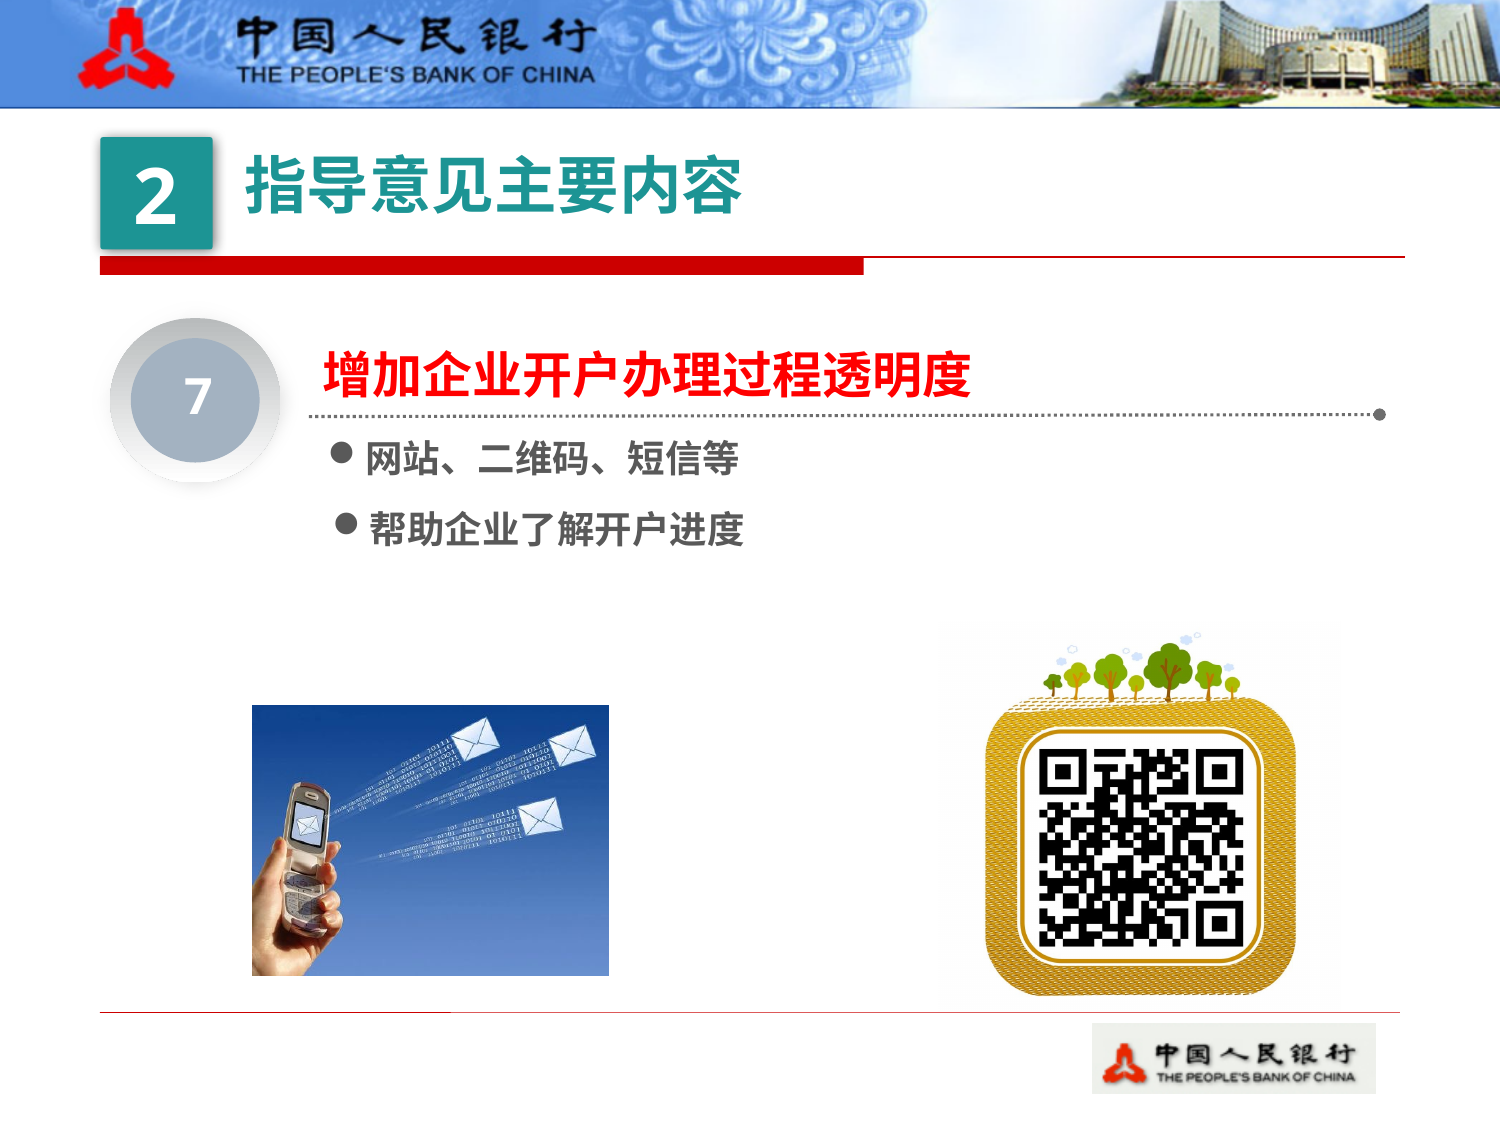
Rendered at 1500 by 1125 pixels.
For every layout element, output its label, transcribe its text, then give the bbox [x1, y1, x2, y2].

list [0, 0, 1500, 111]
text_box 2 [98, 135, 215, 252]
picture [938, 621, 1341, 1012]
picture [1092, 1023, 1376, 1094]
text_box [88, 297, 303, 504]
text_box 指导意见主要内容 [229, 138, 760, 229]
text_box 帮助企业了解开户进度 [320, 500, 756, 557]
text_box 网站、二维码、短信等 [316, 429, 752, 486]
picture [252, 705, 609, 977]
text_box 增加企业开户办理过程透明度 [310, 338, 984, 410]
